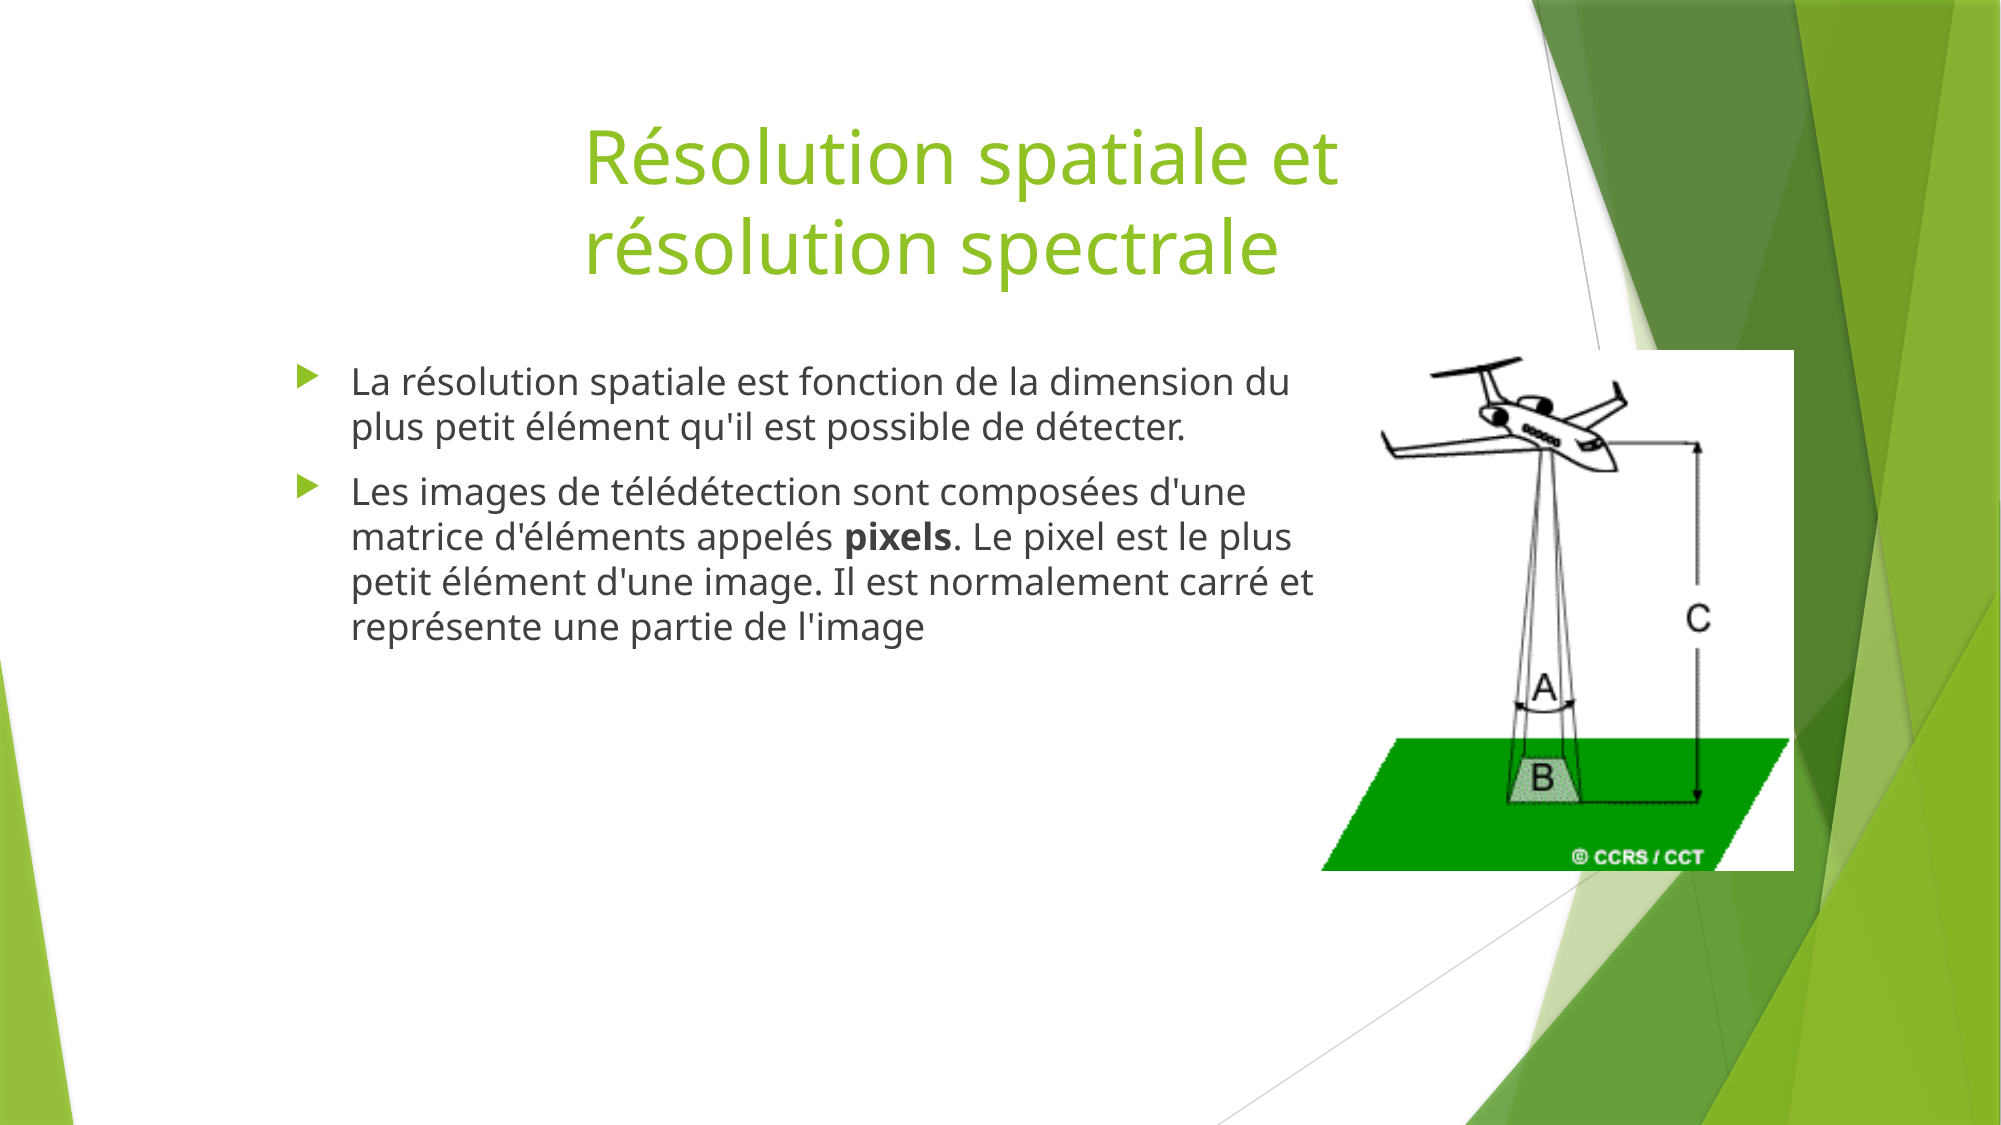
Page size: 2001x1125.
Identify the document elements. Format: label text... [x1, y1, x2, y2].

picture [1318, 349, 1795, 872]
list La résolution spatiale est fonction de la dimension du plus petit élément qu'il est possible de détecter. Les images de télédétection sont composées d'une matrice d'éléments appelés pixels. Le pixel est le plus petit élément d'une image. Il est normalement carré et représente une partie de l'image [279, 350, 1361, 970]
title Résolution spatiale et résolution spectrale [568, 102, 1650, 313]
